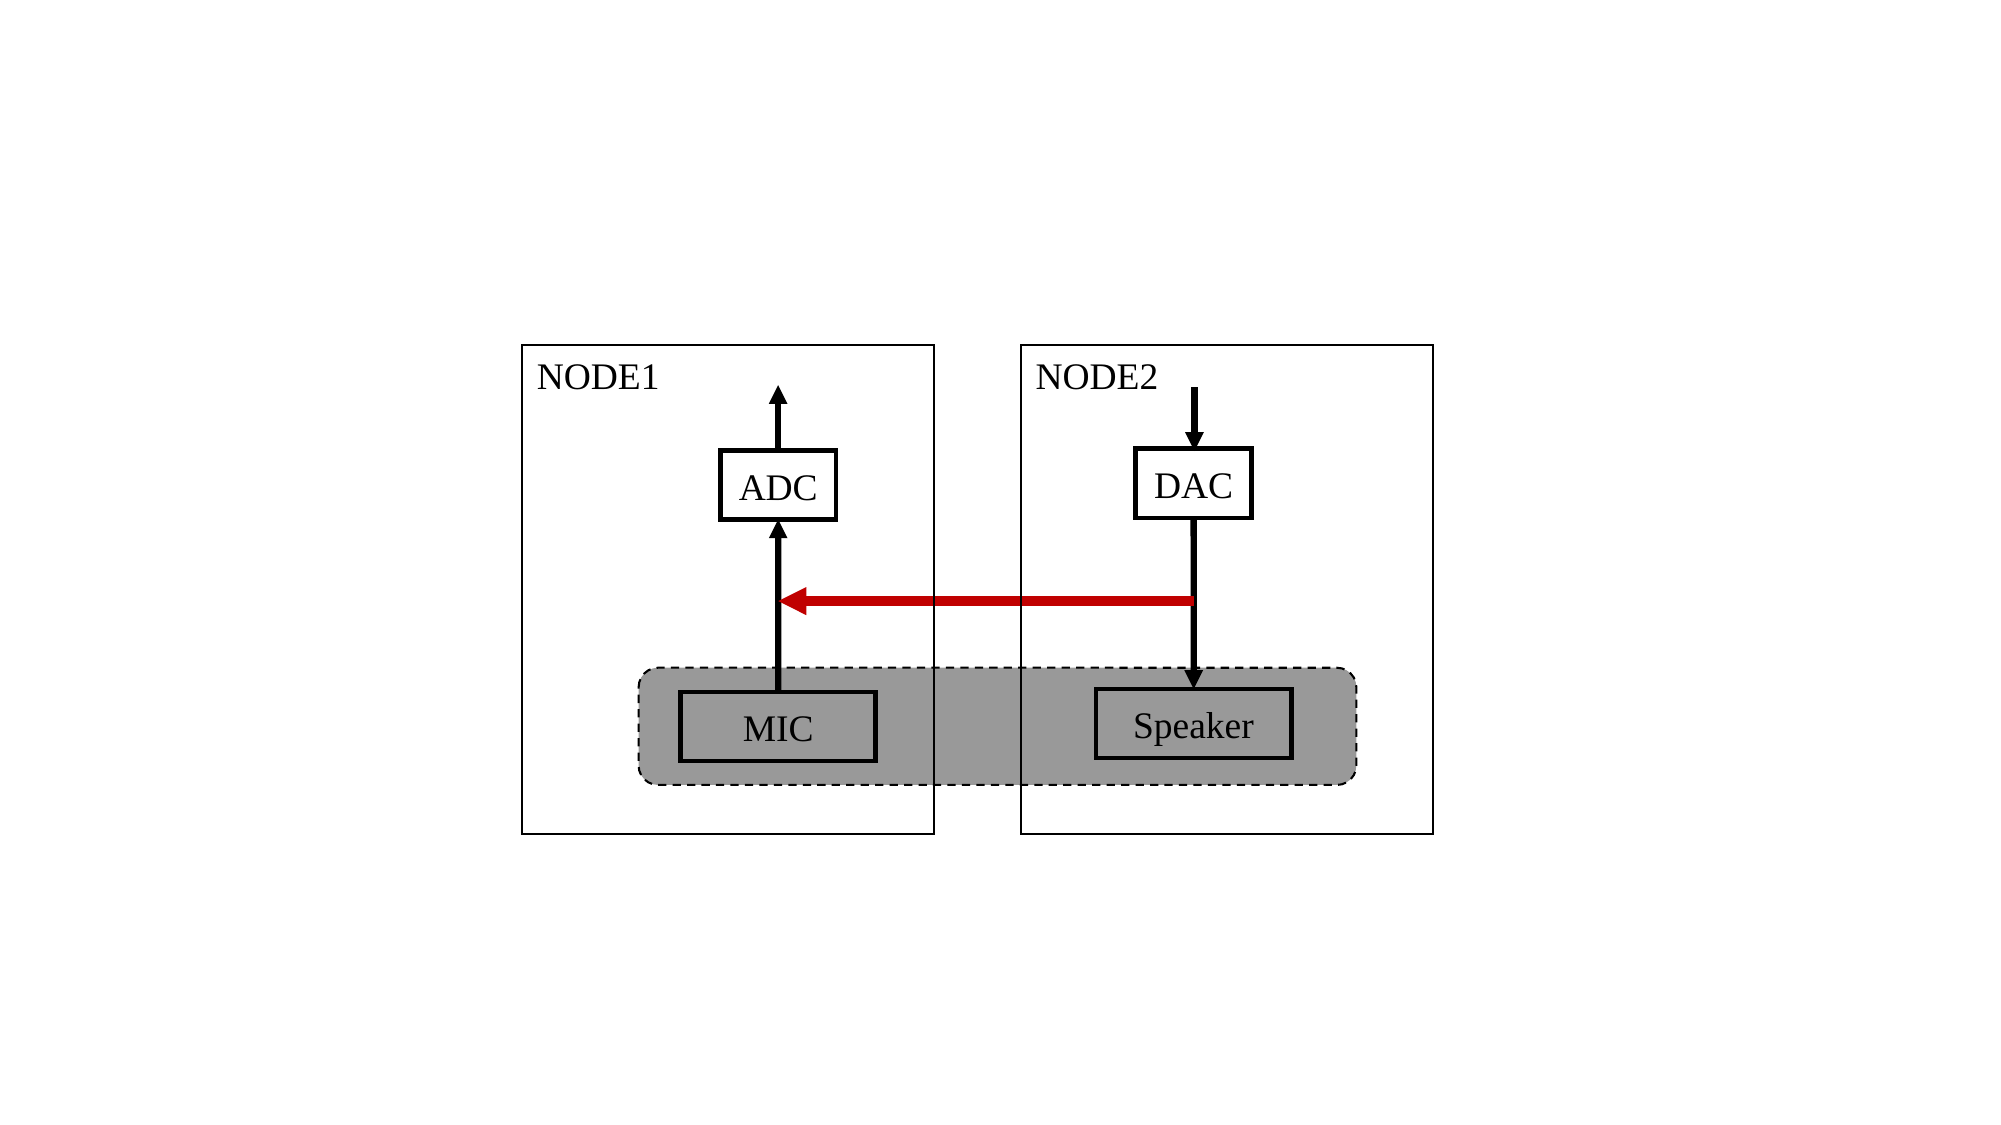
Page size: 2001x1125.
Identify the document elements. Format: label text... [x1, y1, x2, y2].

text_box [935, 666, 1020, 786]
text_box NODE2 [1020, 344, 1434, 835]
text_box NODE1 [521, 344, 935, 835]
